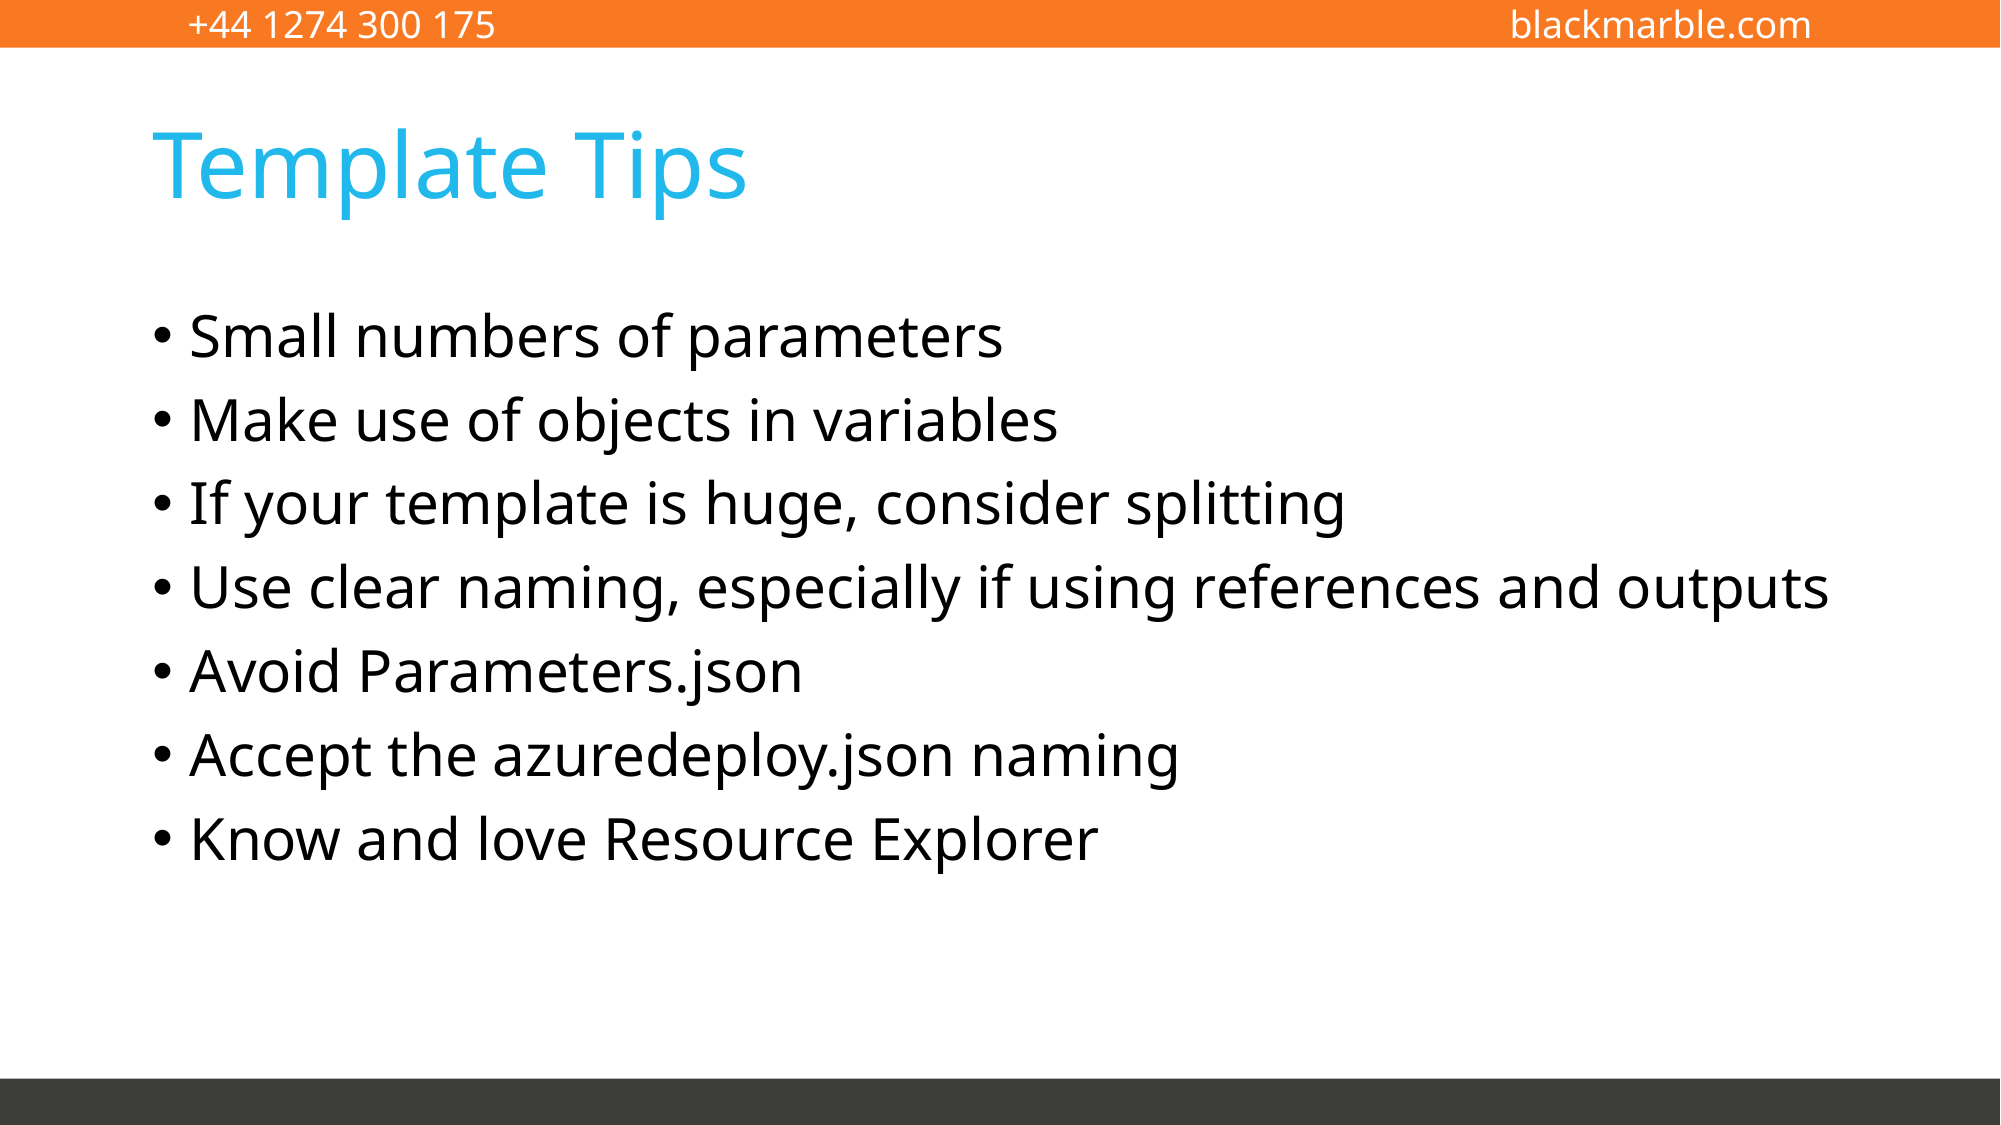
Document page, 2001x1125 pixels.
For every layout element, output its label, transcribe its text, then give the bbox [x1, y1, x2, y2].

list Small numbers of parameters Make use of objects in variables If your template is huge, consider splitting Use clear naming, especially if using references and outputs Avoid Parameters.json Accept the azuredeploy.json naming Know and love Resource Explorer [137, 299, 1863, 1014]
title Template Tips [137, 59, 1863, 278]
